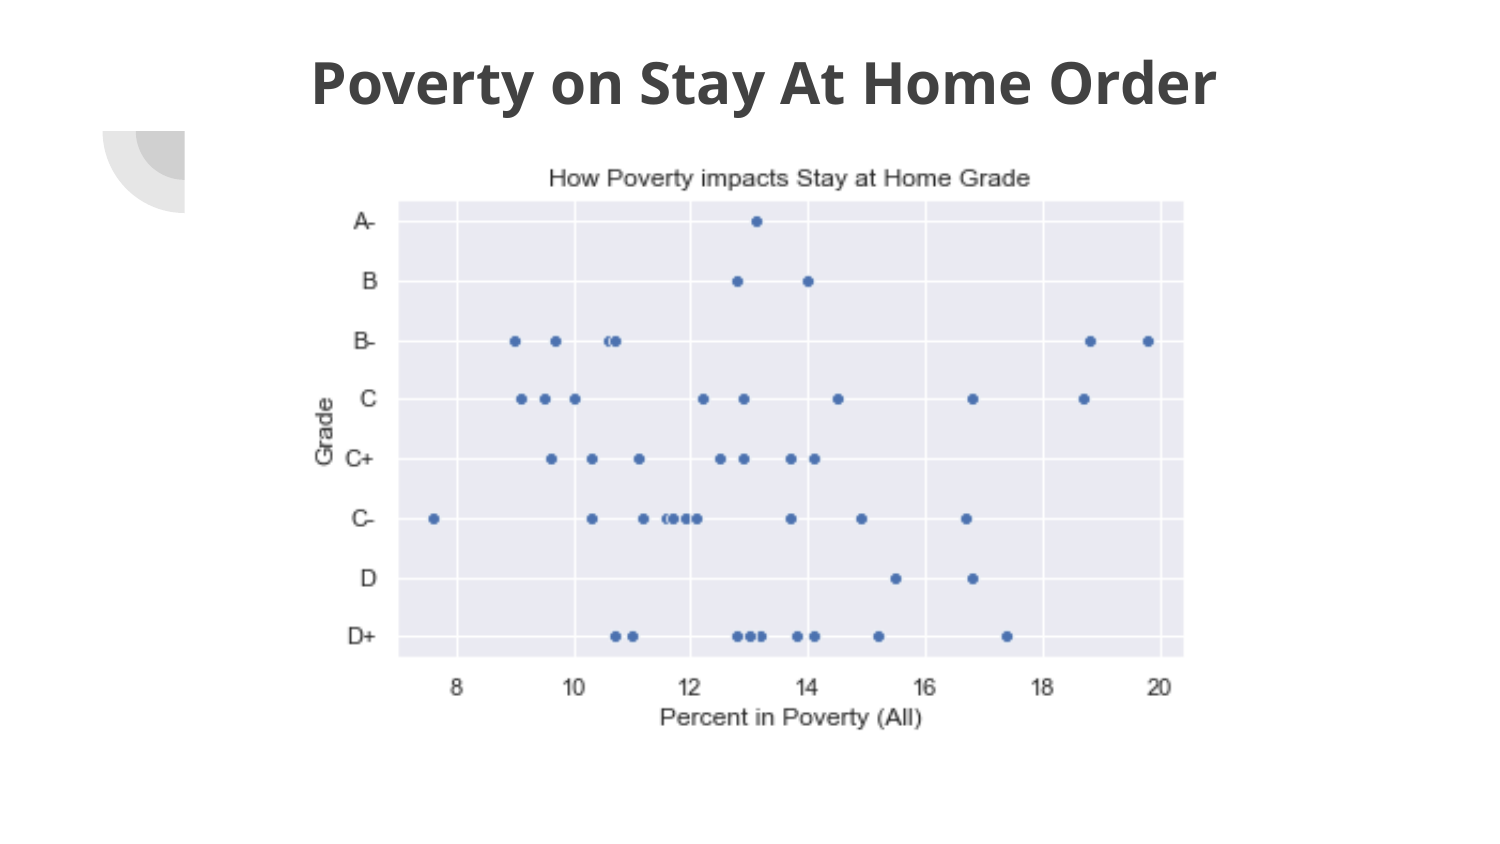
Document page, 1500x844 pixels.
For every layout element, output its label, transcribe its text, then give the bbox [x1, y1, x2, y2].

picture [287, 141, 1213, 759]
title Poverty on Stay At Home Order [187, 30, 1342, 195]
